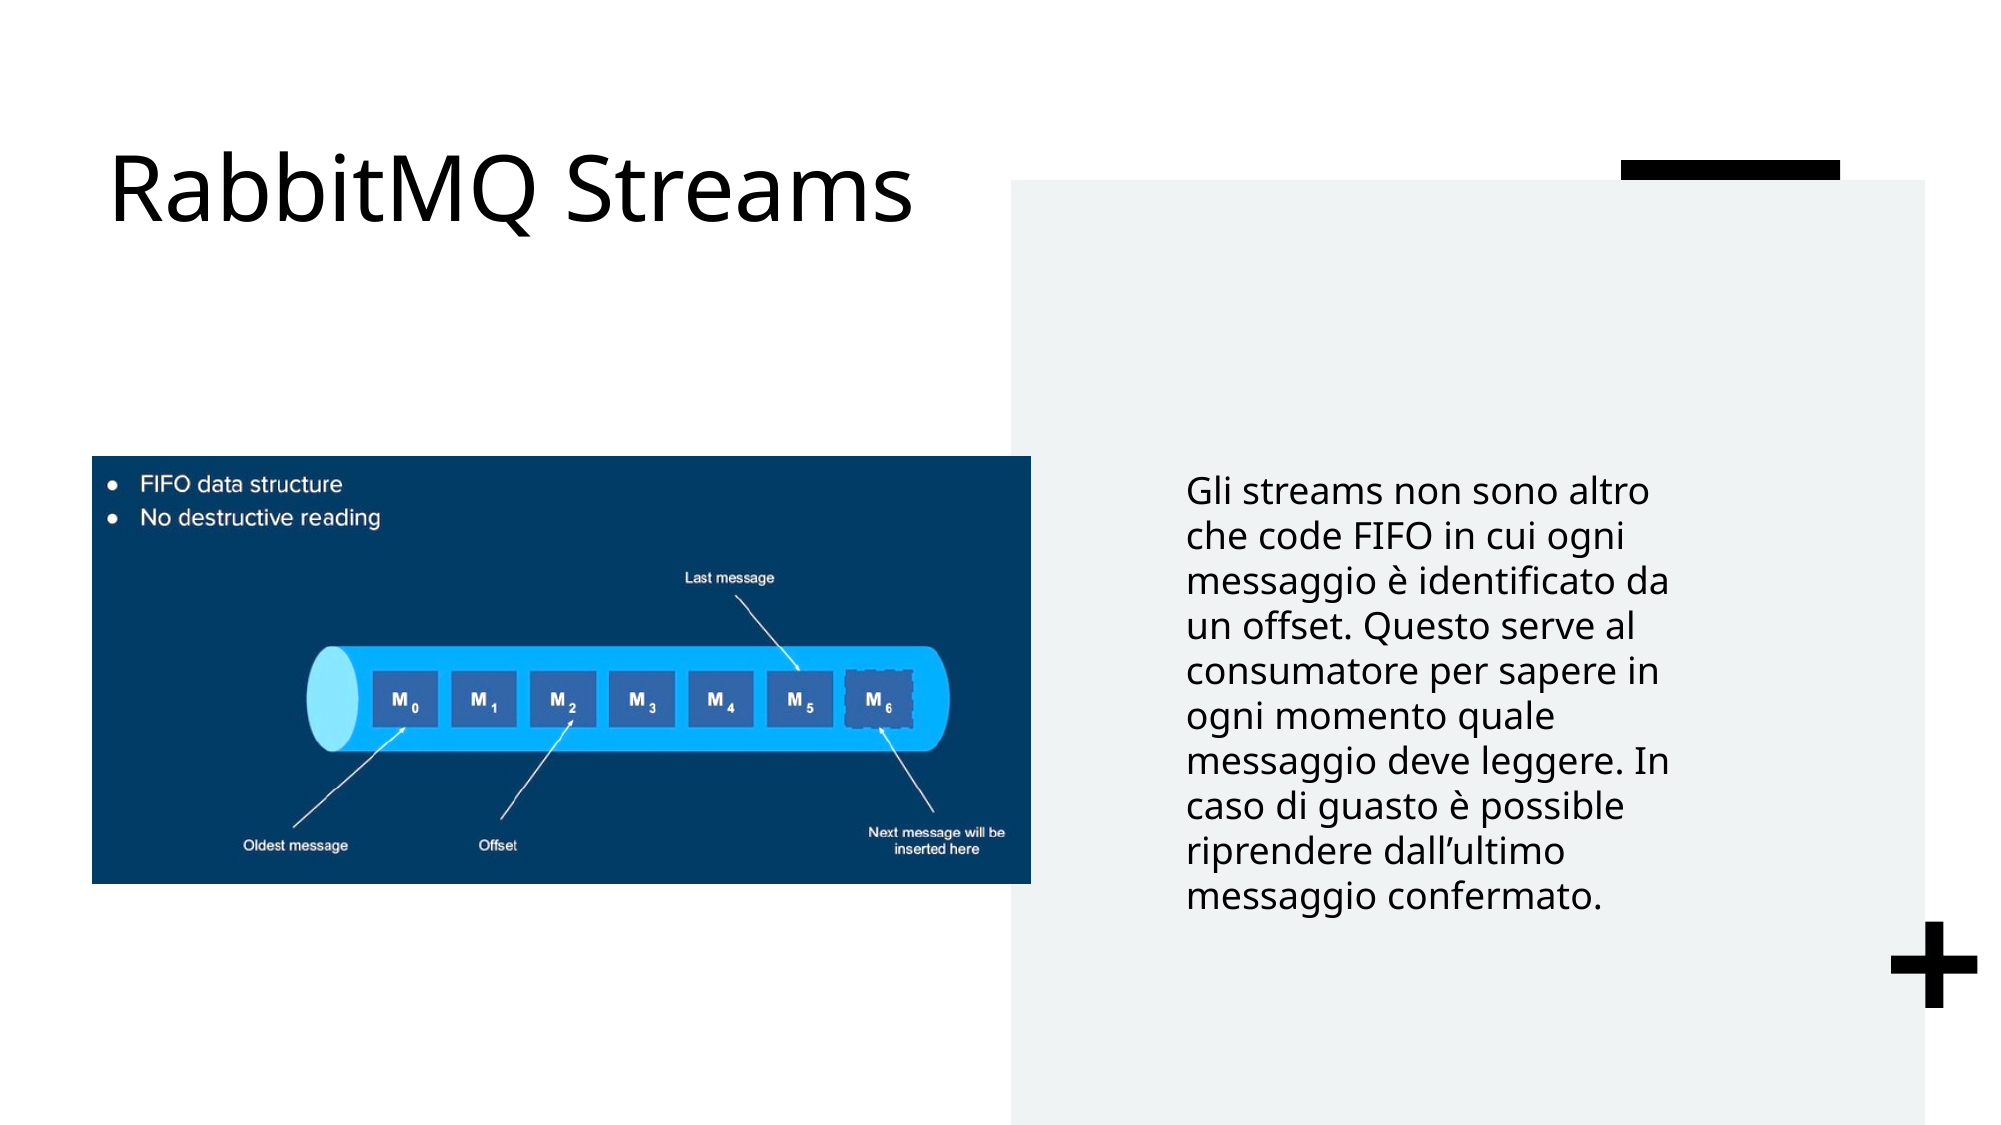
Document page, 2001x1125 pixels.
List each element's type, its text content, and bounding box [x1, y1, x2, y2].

picture [92, 456, 1031, 885]
title RabbitMQ Streams [92, 122, 1449, 360]
text_box Gli streams non sono altro che code FIFO in cui ogni messaggio è identificato da un offset. Questo serve al consumatore per sapere in ogni momento quale messaggio deve leggere. In caso di guasto è possible riprendere dall’ultimo messaggio confermato. [1171, 459, 1727, 925]
